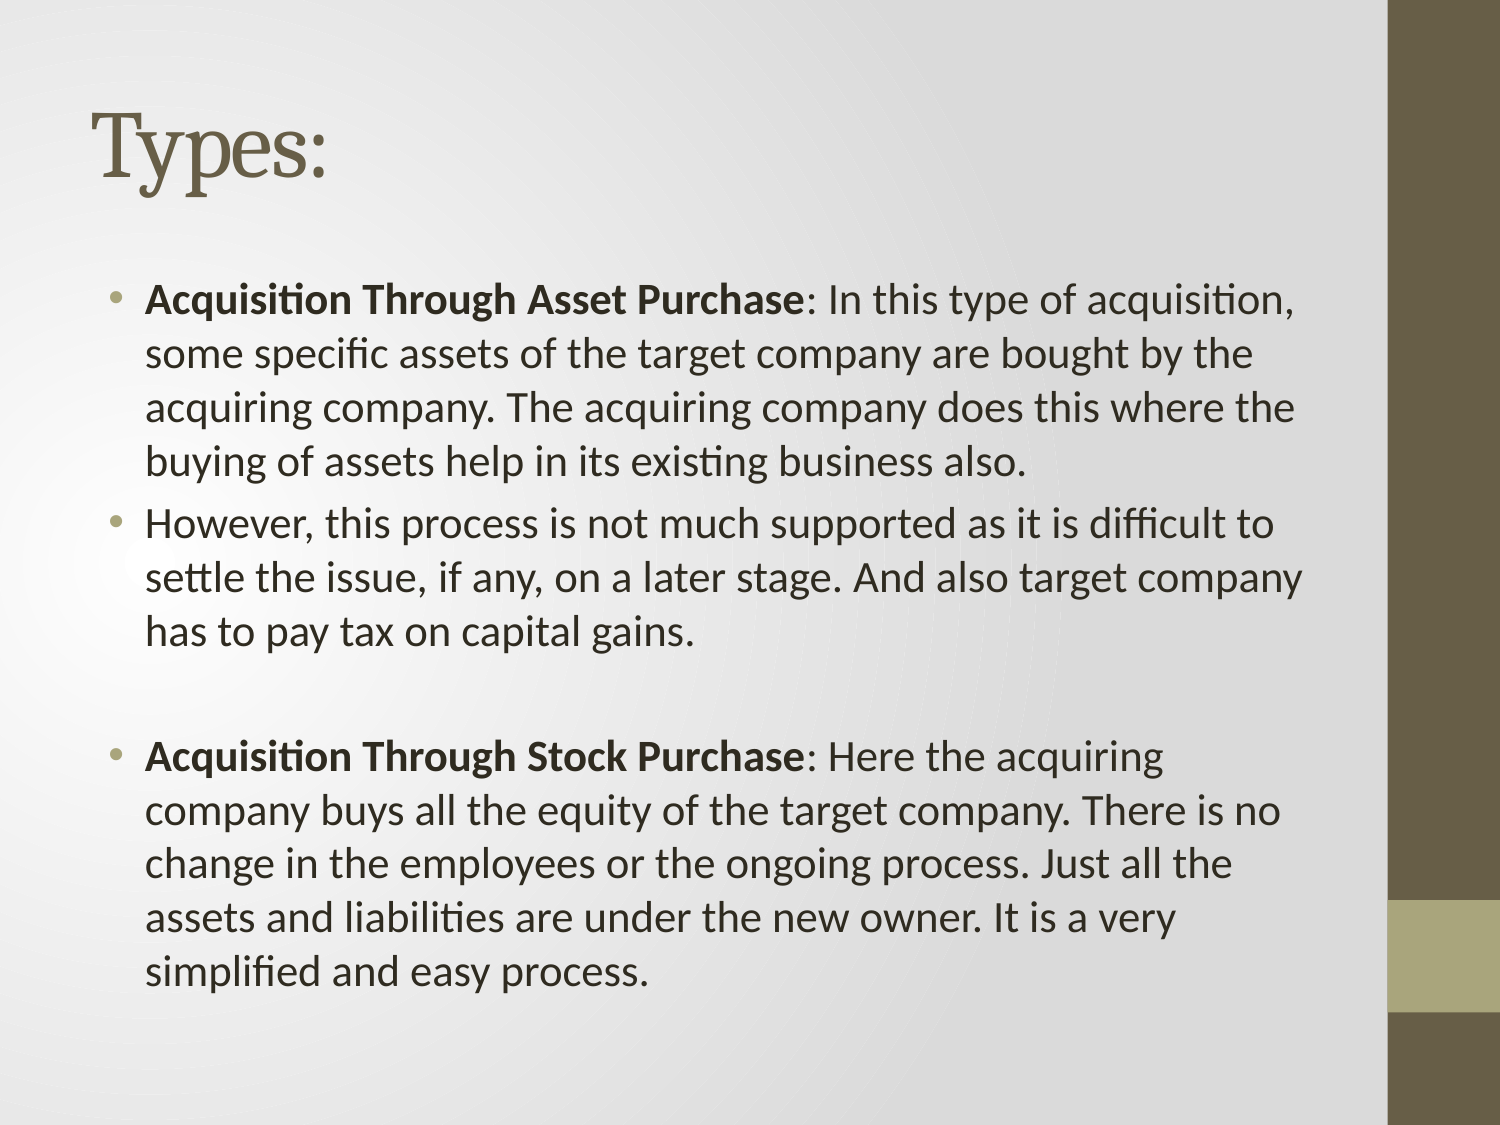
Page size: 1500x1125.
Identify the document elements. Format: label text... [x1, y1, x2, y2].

title Types: [75, 45, 1325, 233]
list Acquisition Through Asset Purchase: In this type of acquisition, some specific assets of the target company are bought by the acquiring company. The acquiring company does this where the buying of assets help in its existing business also. However, this process is not much supported as it is difficult to settle the issue, if any, on a later stage. And also target company has to pay tax on capital gains. Acquisition Through Stock Purchase: Here the acquiring company buys all the equity of the target company. There is no change in the employees or the ongoing process. Just all the assets and liabilities are under the new owner. It is a very simplified and easy process. [75, 262, 1325, 1050]
